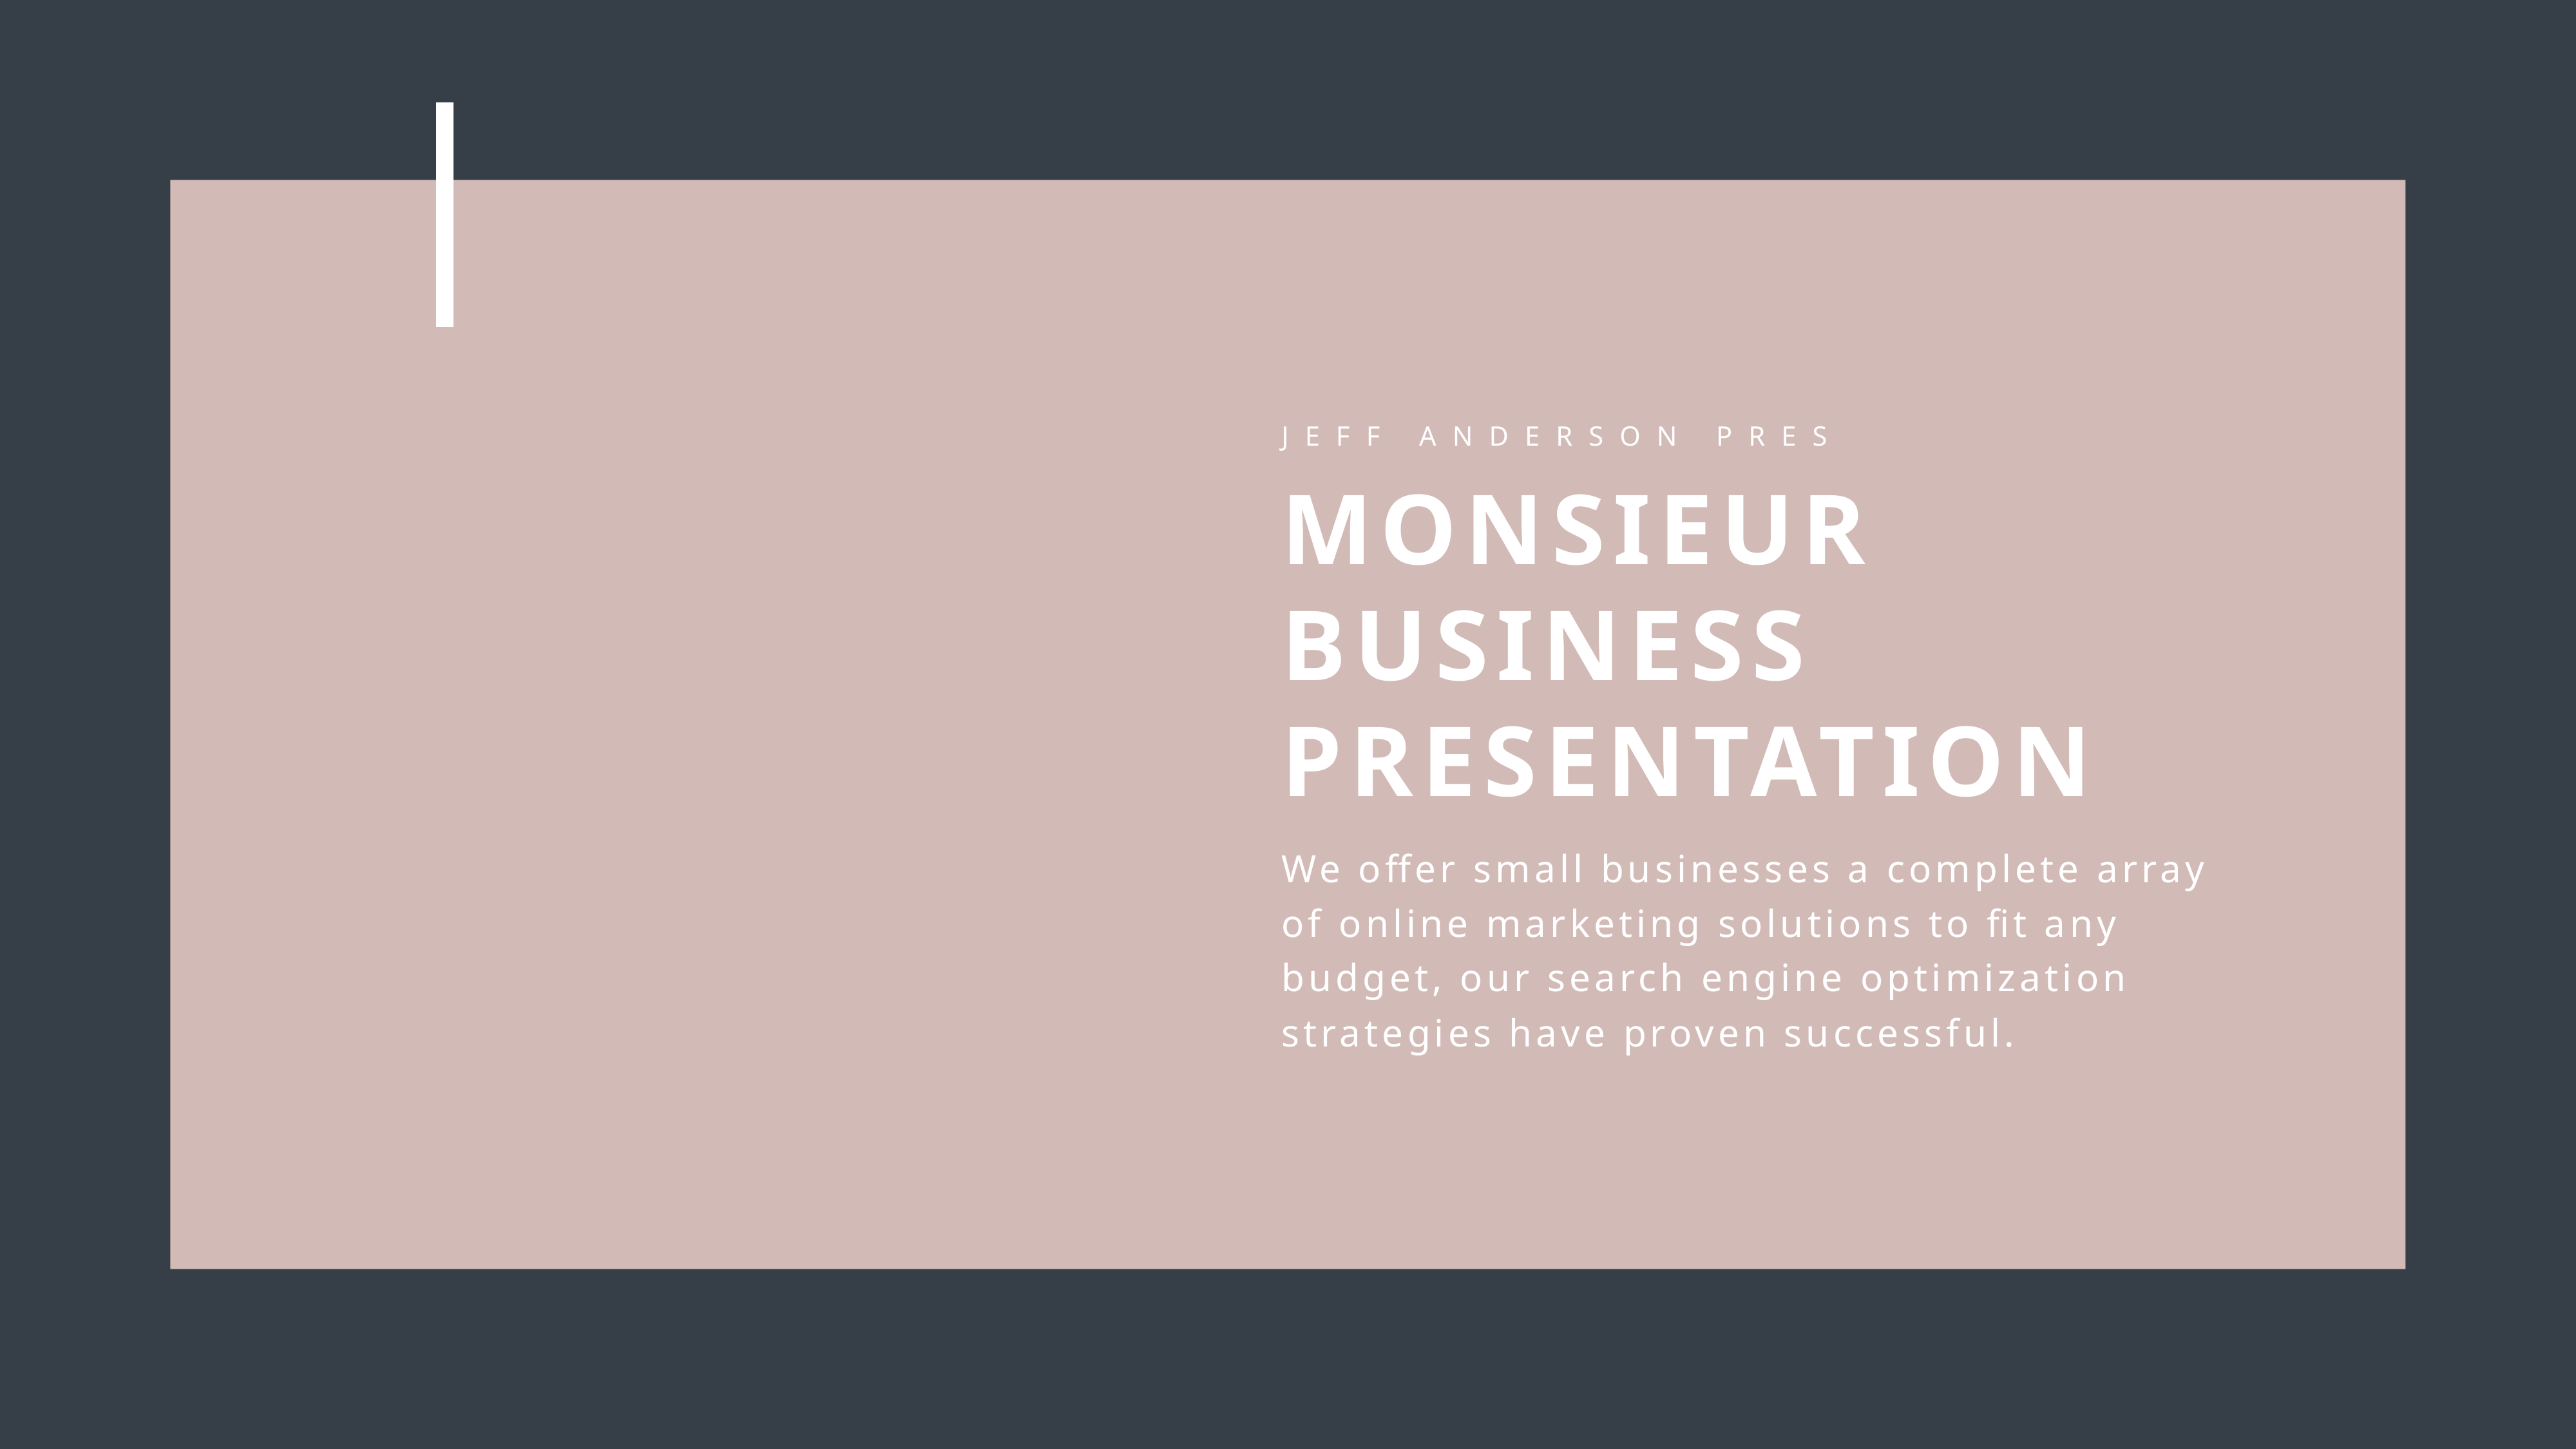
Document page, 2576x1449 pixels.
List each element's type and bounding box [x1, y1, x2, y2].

picture [170, 180, 2406, 1269]
text_box [1272, 414, 2240, 1057]
